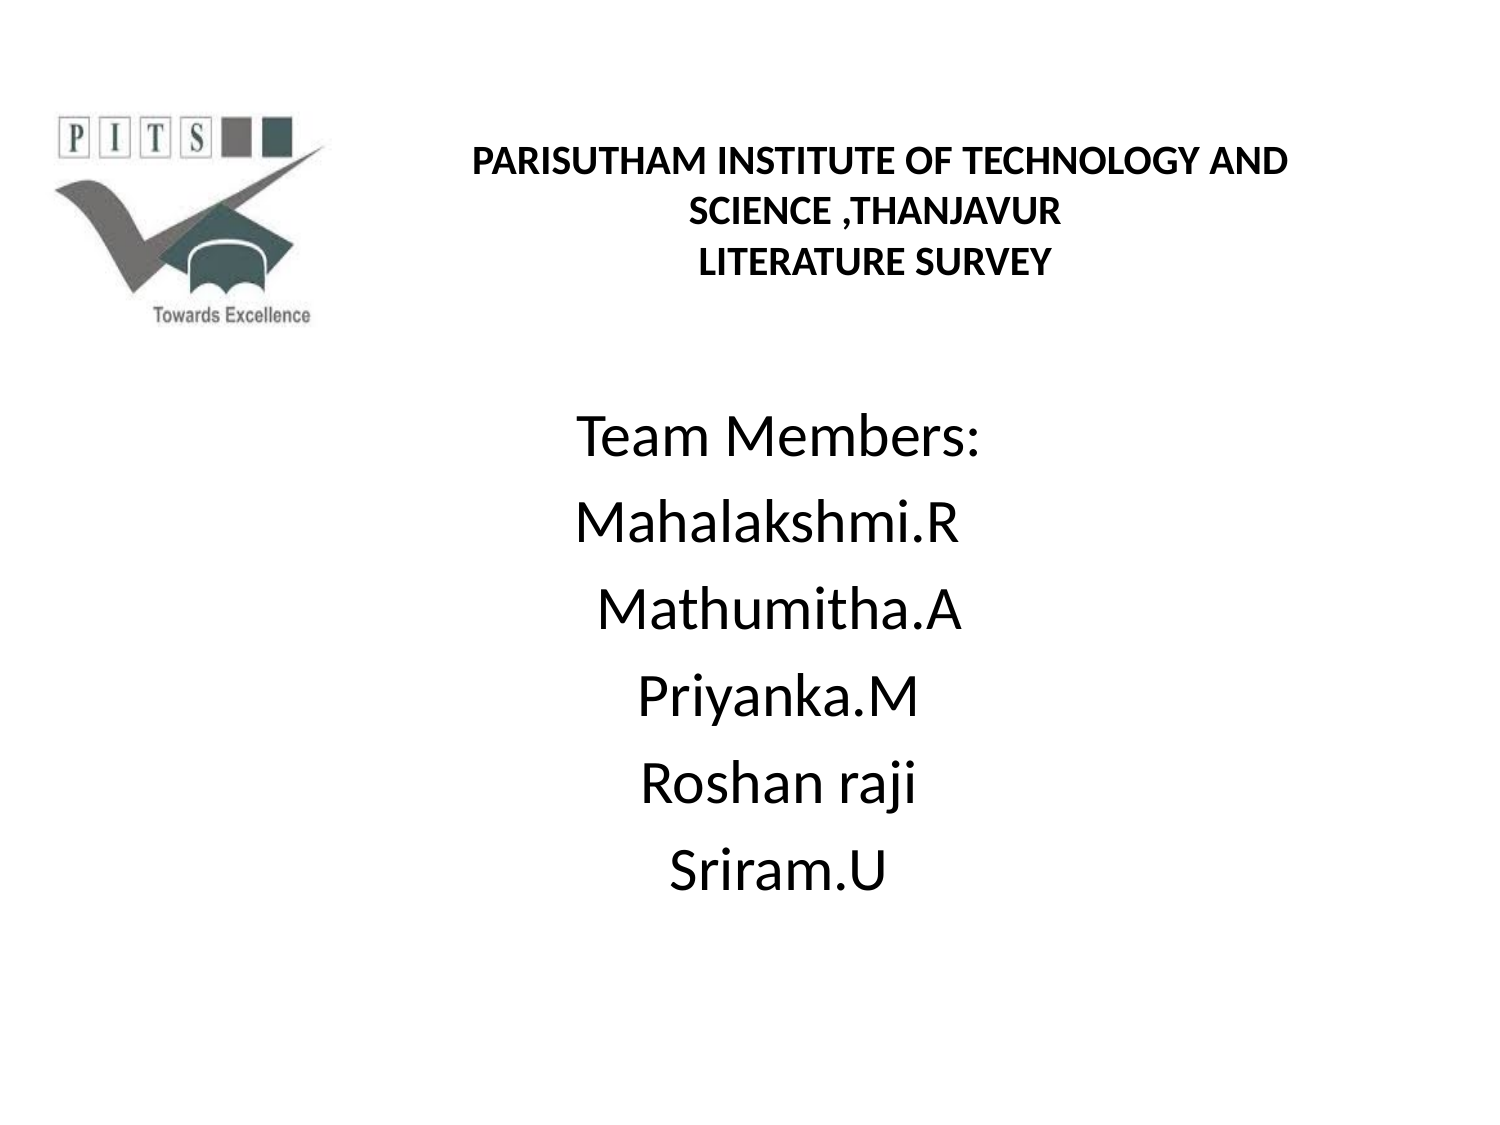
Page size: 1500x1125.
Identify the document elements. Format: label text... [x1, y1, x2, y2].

subtitle Team Members: Mahalakshmi.R Mathumitha.A Priyanka.M Roshan raji Sriram.U [363, 386, 1196, 914]
title PARISUTHAM INSTITUTE OF TECHNOLOGY AND SCIENCE ,THANJAVUR LITERATURE SURVEY [365, 58, 1388, 258]
picture [23, 58, 364, 379]
